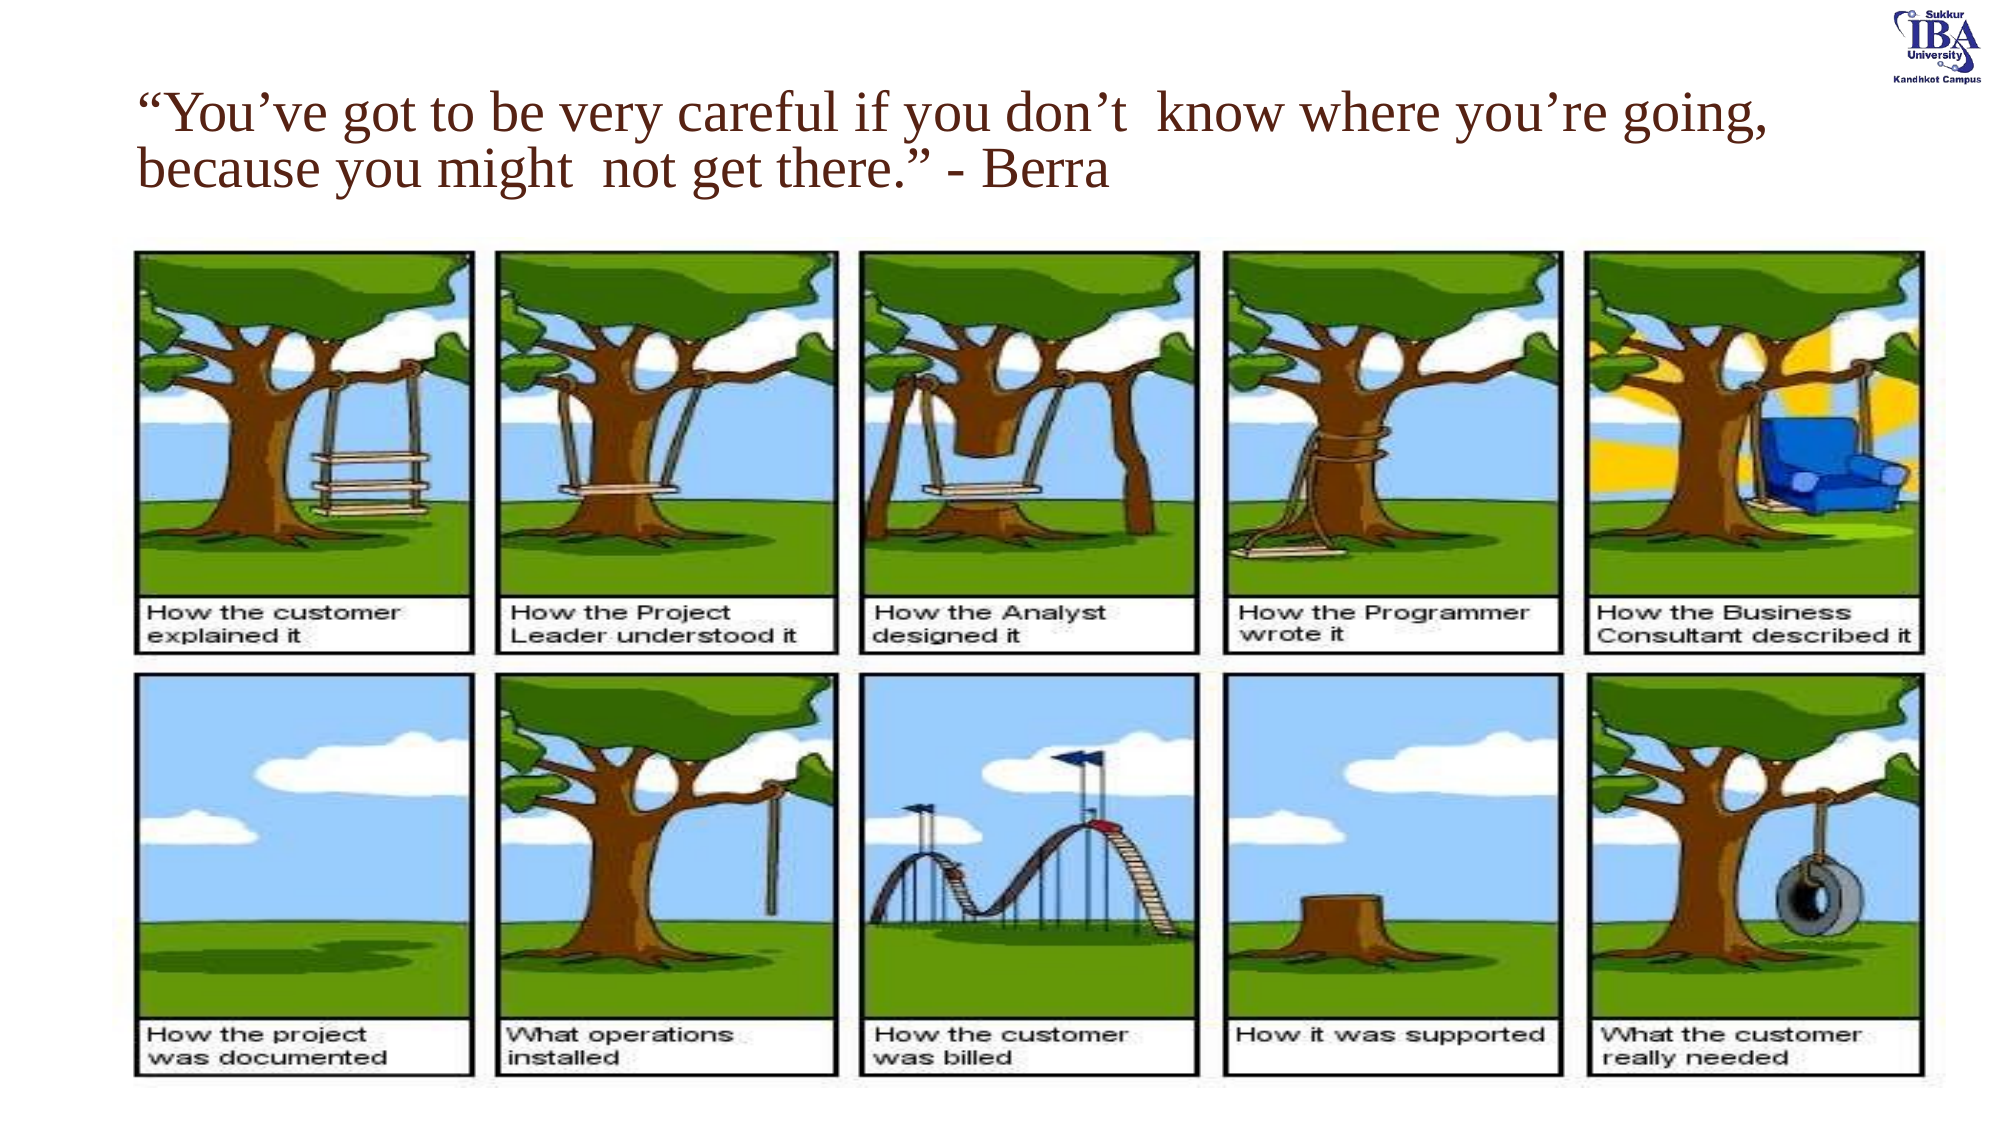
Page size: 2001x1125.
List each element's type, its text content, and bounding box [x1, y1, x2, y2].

picture [1890, 0, 1984, 94]
text_box [112, 237, 1946, 1088]
title “You’ve got to be very careful if you don’t know where you’re going, because you might not get there.” - Berra [135, 33, 1838, 237]
